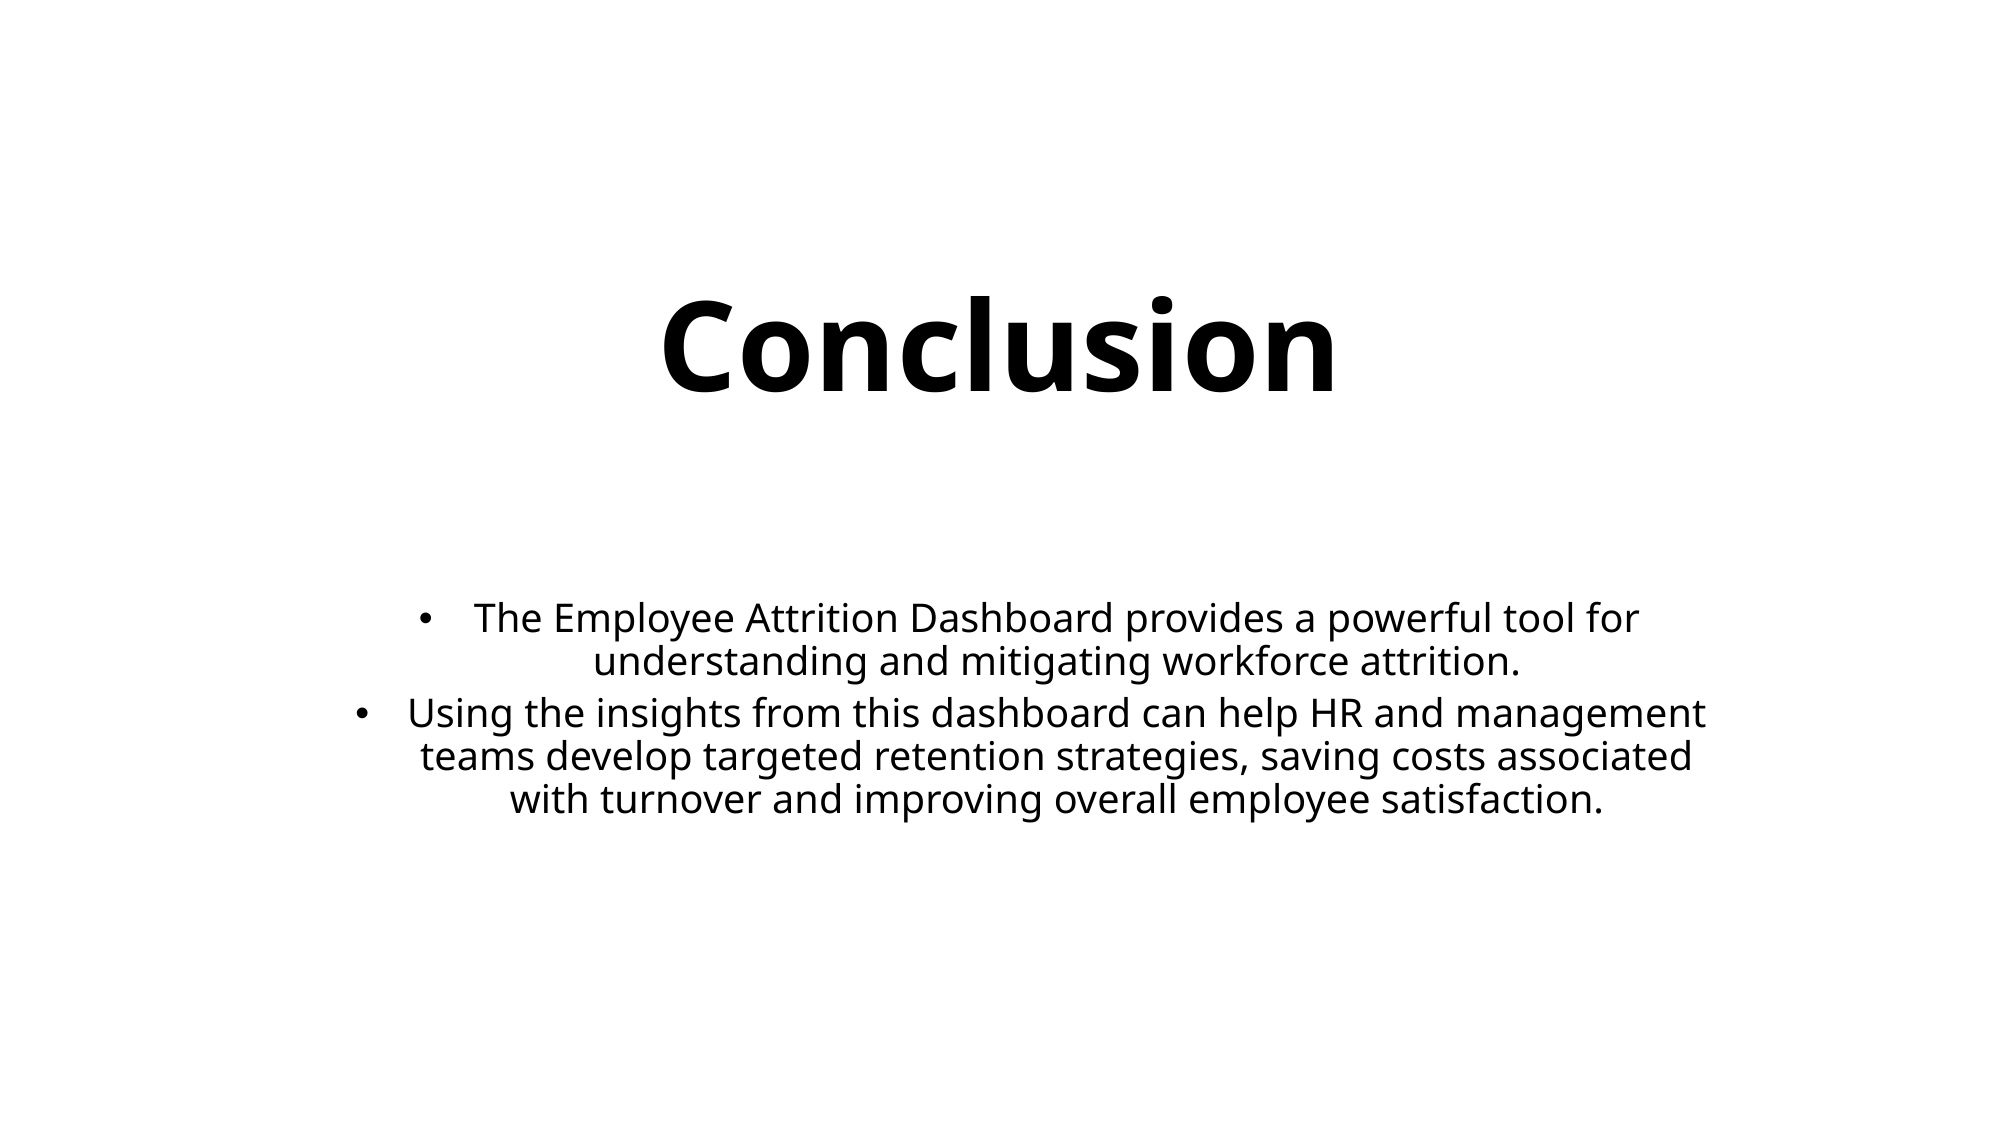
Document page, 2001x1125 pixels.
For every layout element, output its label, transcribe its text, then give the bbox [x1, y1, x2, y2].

subtitle The Employee Attrition Dashboard provides a powerful tool for understanding and mitigating workforce attrition. Using the insights from this dashboard can help HR and management teams develop targeted retention strategies, saving costs associated with turnover and improving overall employee satisfaction. [249, 590, 1750, 863]
title Conclusion [249, 184, 1750, 576]
